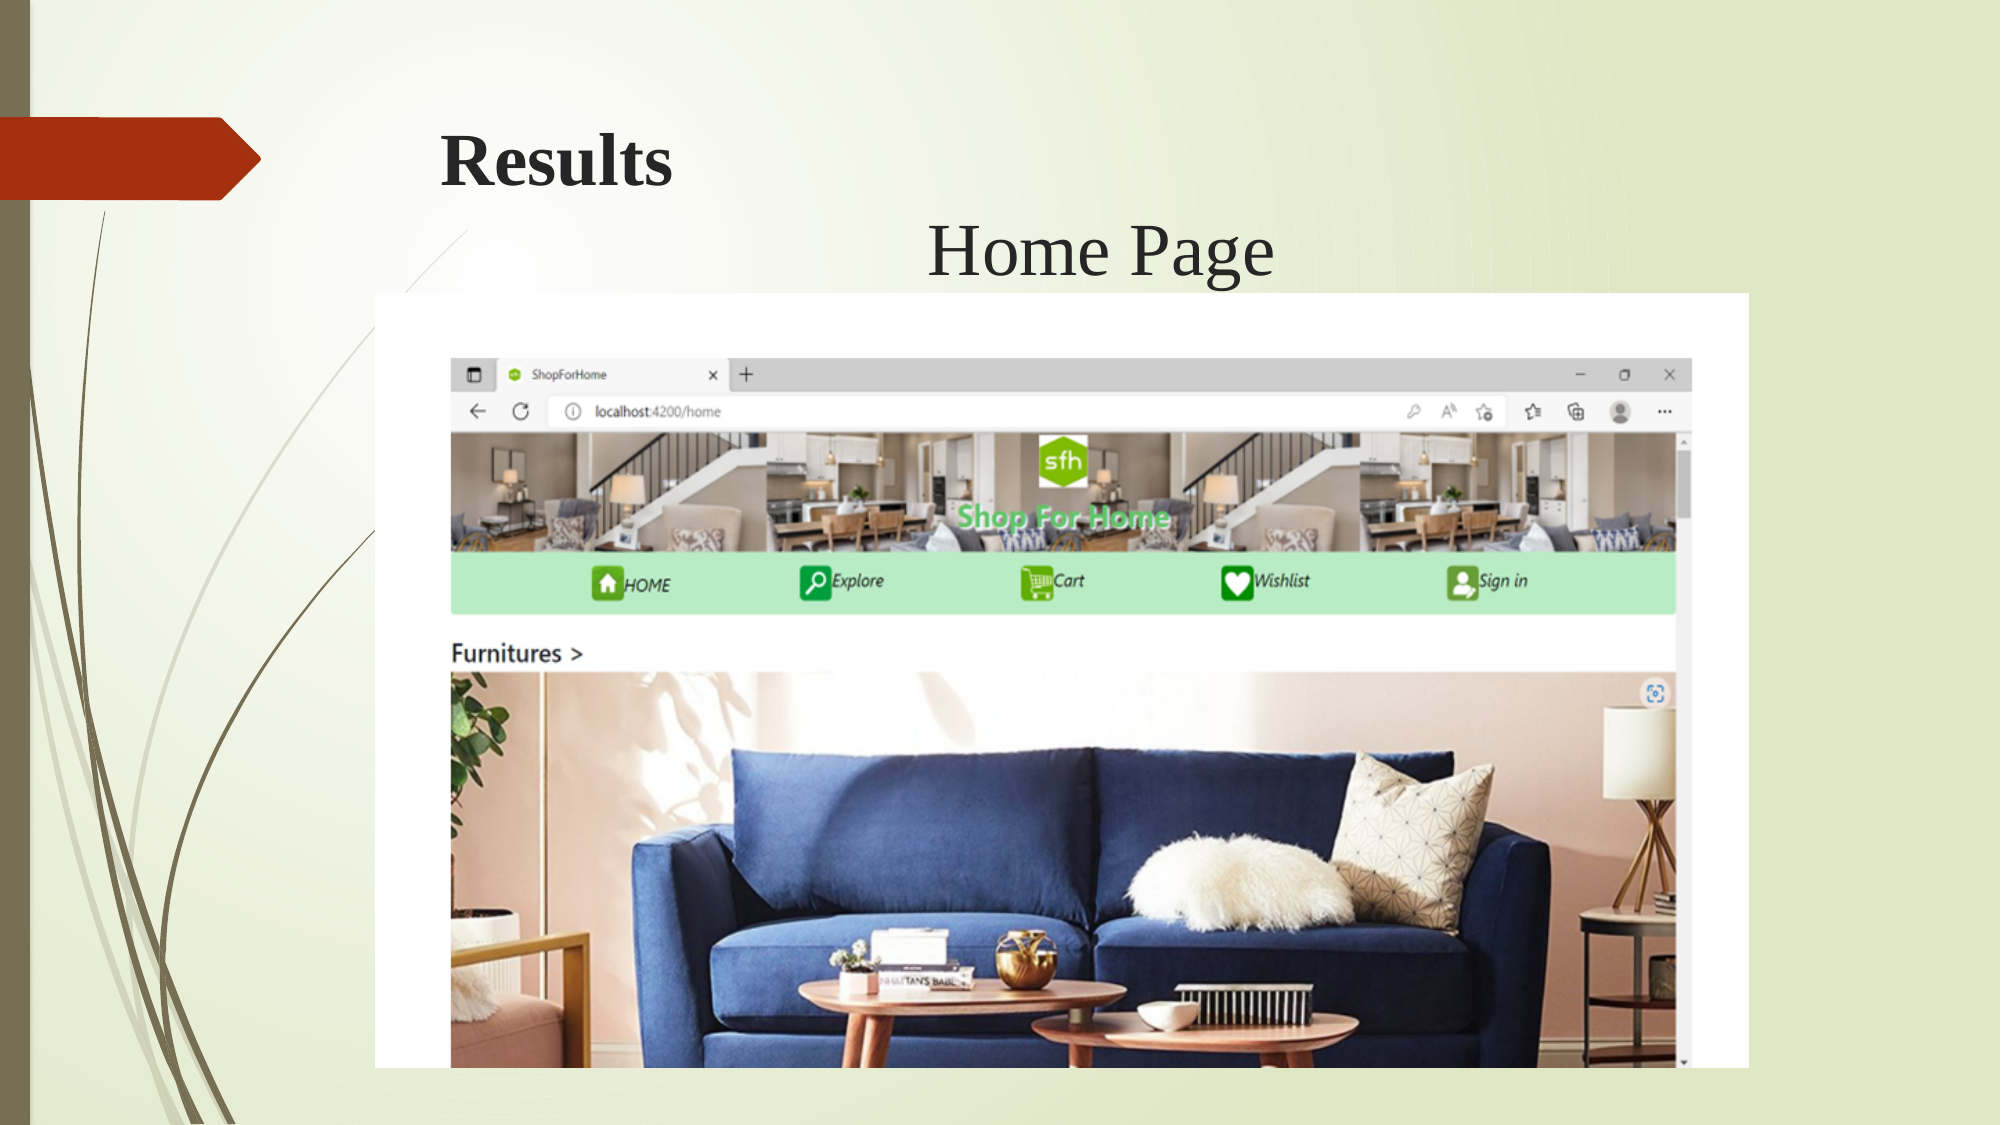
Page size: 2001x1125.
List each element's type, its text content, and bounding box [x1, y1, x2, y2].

title Results Home Page [425, 102, 1888, 313]
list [374, 293, 1749, 1068]
